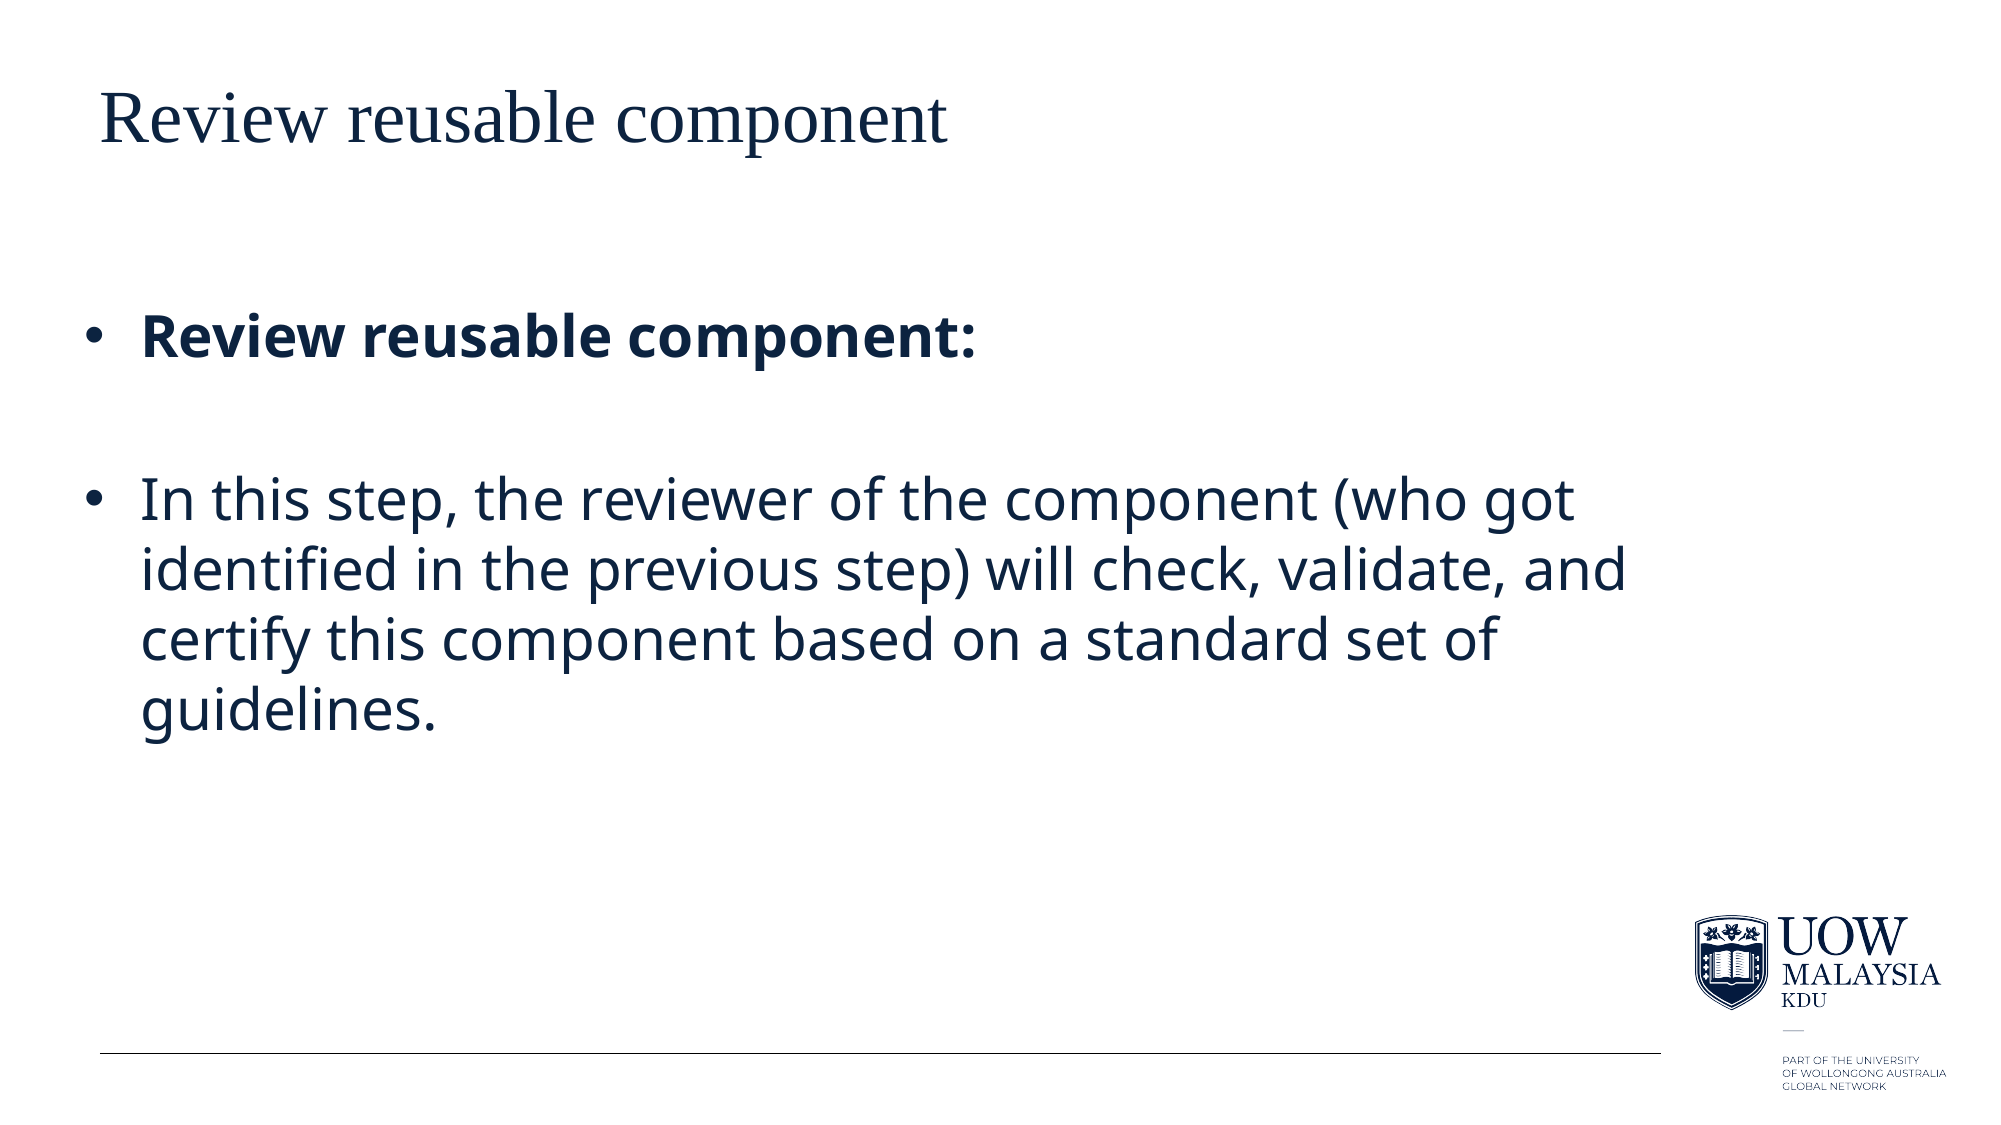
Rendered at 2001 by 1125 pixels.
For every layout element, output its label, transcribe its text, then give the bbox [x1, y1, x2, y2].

title Review reusable component [99, 67, 1661, 207]
picture [1695, 915, 1947, 1091]
list Review reusable component: In this step, the reviewer of the component (who got identified in the previous step) will check, validate, and certify this component based on a standard set of guidelines. [84, 299, 1677, 806]
